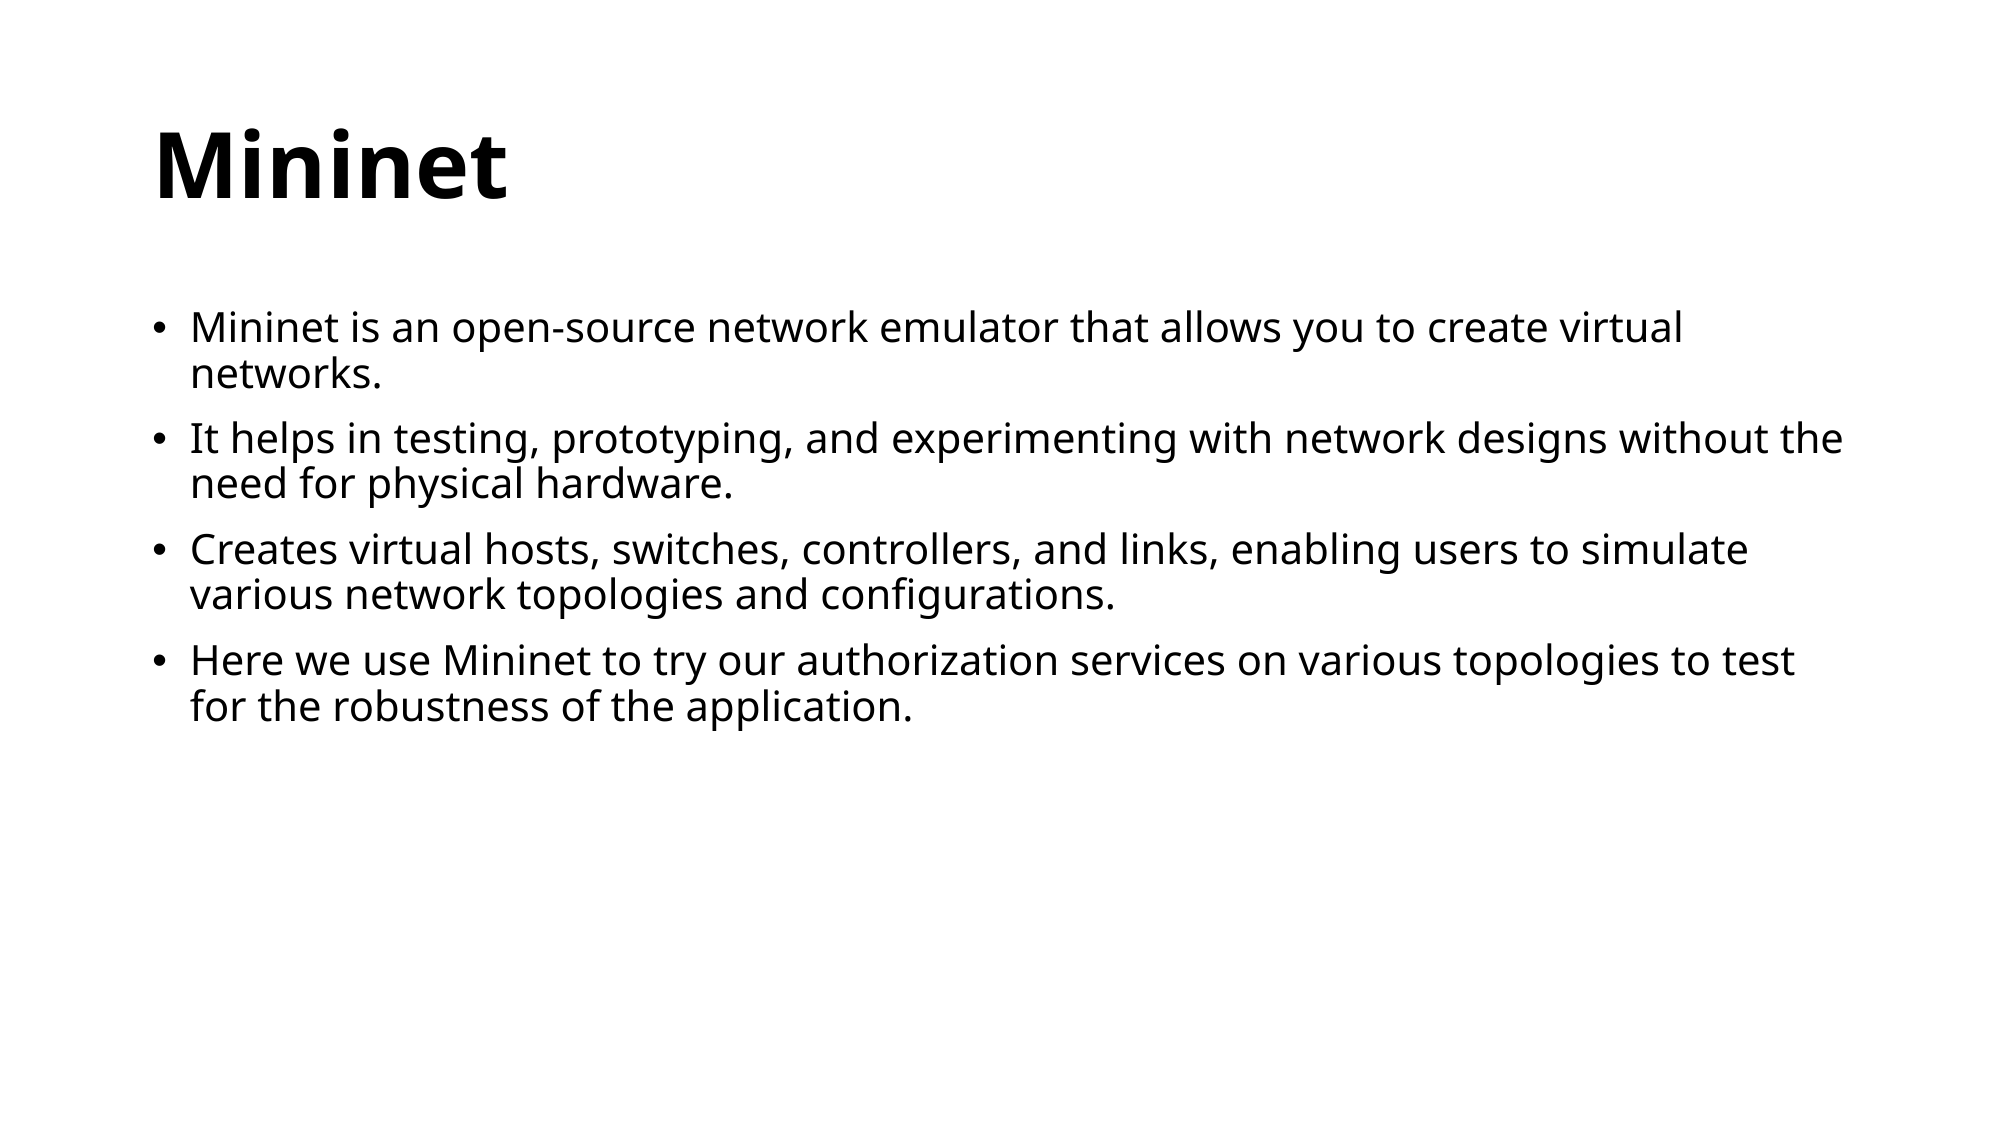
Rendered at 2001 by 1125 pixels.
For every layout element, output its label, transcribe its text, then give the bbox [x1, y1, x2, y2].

title Mininet [137, 59, 1863, 278]
list Mininet is an open-source network emulator that allows you to create virtual networks. It helps in testing, prototyping, and experimenting with network designs without the need for physical hardware. Creates virtual hosts, switches, controllers, and links, enabling users to simulate various network topologies and configurations. Here we use Mininet to try our authorization services on various topologies to test for the robustness of the application. [137, 299, 1863, 1014]
